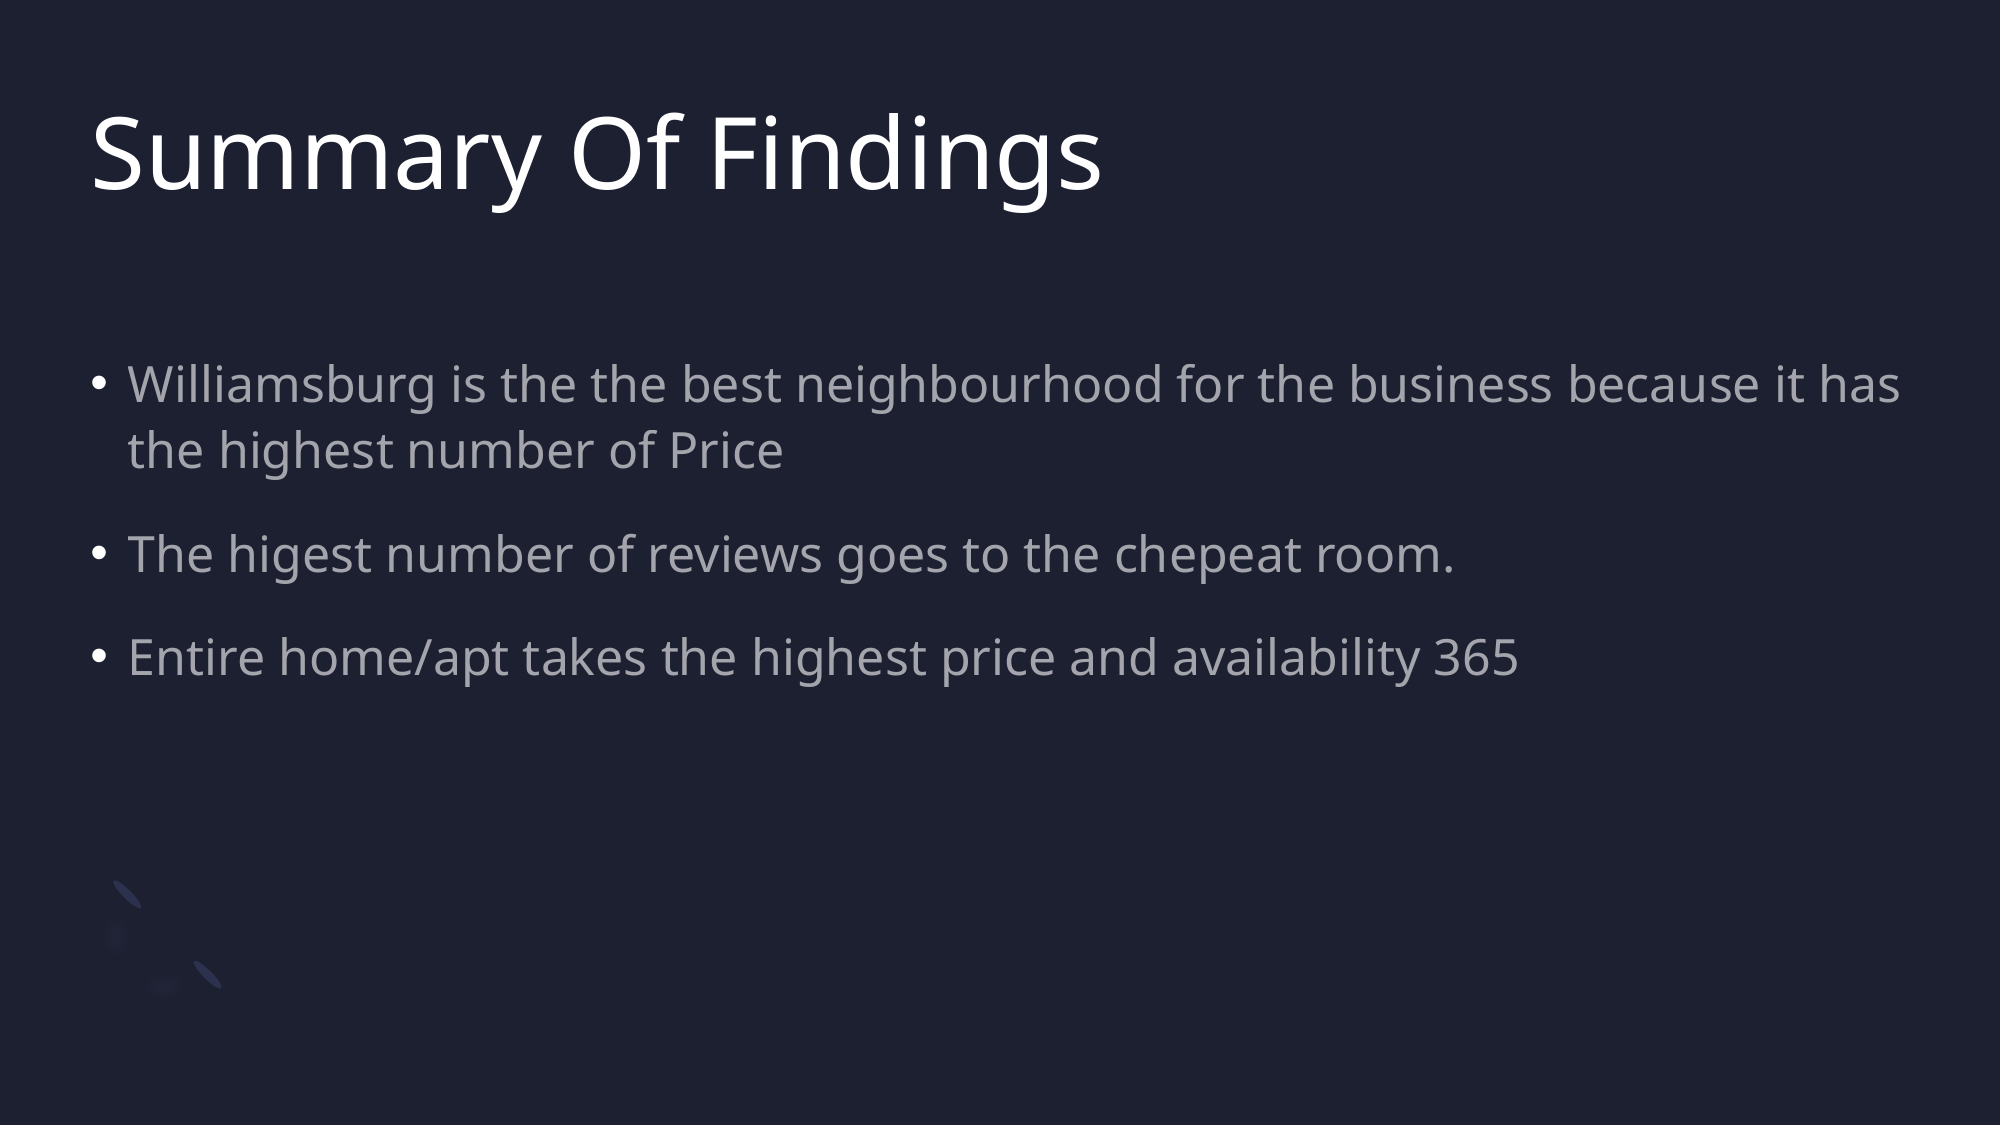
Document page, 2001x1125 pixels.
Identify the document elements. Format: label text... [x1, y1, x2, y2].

title Summary Of Findings [90, 90, 1910, 309]
list Williamsburg is the the best neighbourhood for the business because it has the highest number of Price The higest number of reviews goes to the chepeat room. Entire home/apt takes the highest price and availability 365 [90, 346, 1910, 1000]
